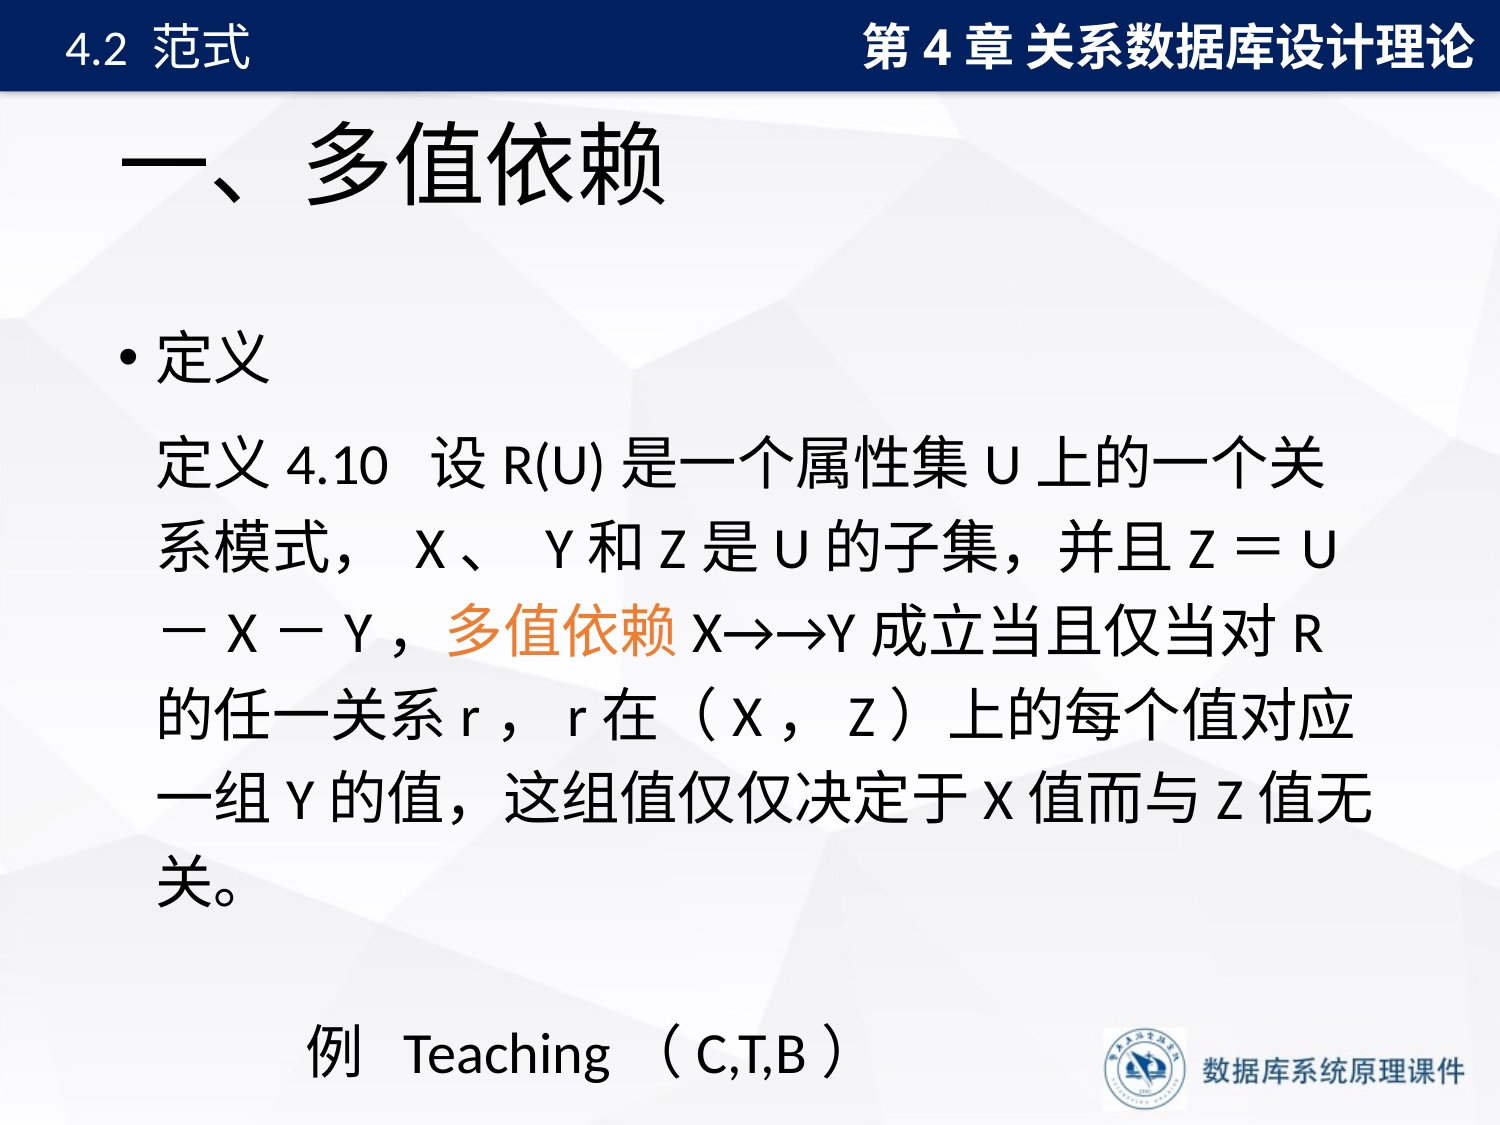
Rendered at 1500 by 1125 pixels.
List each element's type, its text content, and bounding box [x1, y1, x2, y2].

text_box 4.2 范式 [50, 8, 266, 83]
title 一、多值依赖 [103, 100, 1397, 278]
text_box [0, 0, 1500, 92]
text_box 第4章 关系数据库设计理论 [847, 7, 1491, 83]
list 定义 定义4.10 设R(U)是一个属性集U上的一个关系模式， X、 Y和Z是U的子集，并且Z＝U－X－Y，多值依赖X→→Y成立当且仅当对R的任一关系r，r在（X，Z）上的每个值对应一组Y的值，这组值仅仅决定于X值而与Z值无关。 例 Teaching（C,T,B） [103, 299, 1397, 1014]
picture [0, 92, 1500, 1125]
